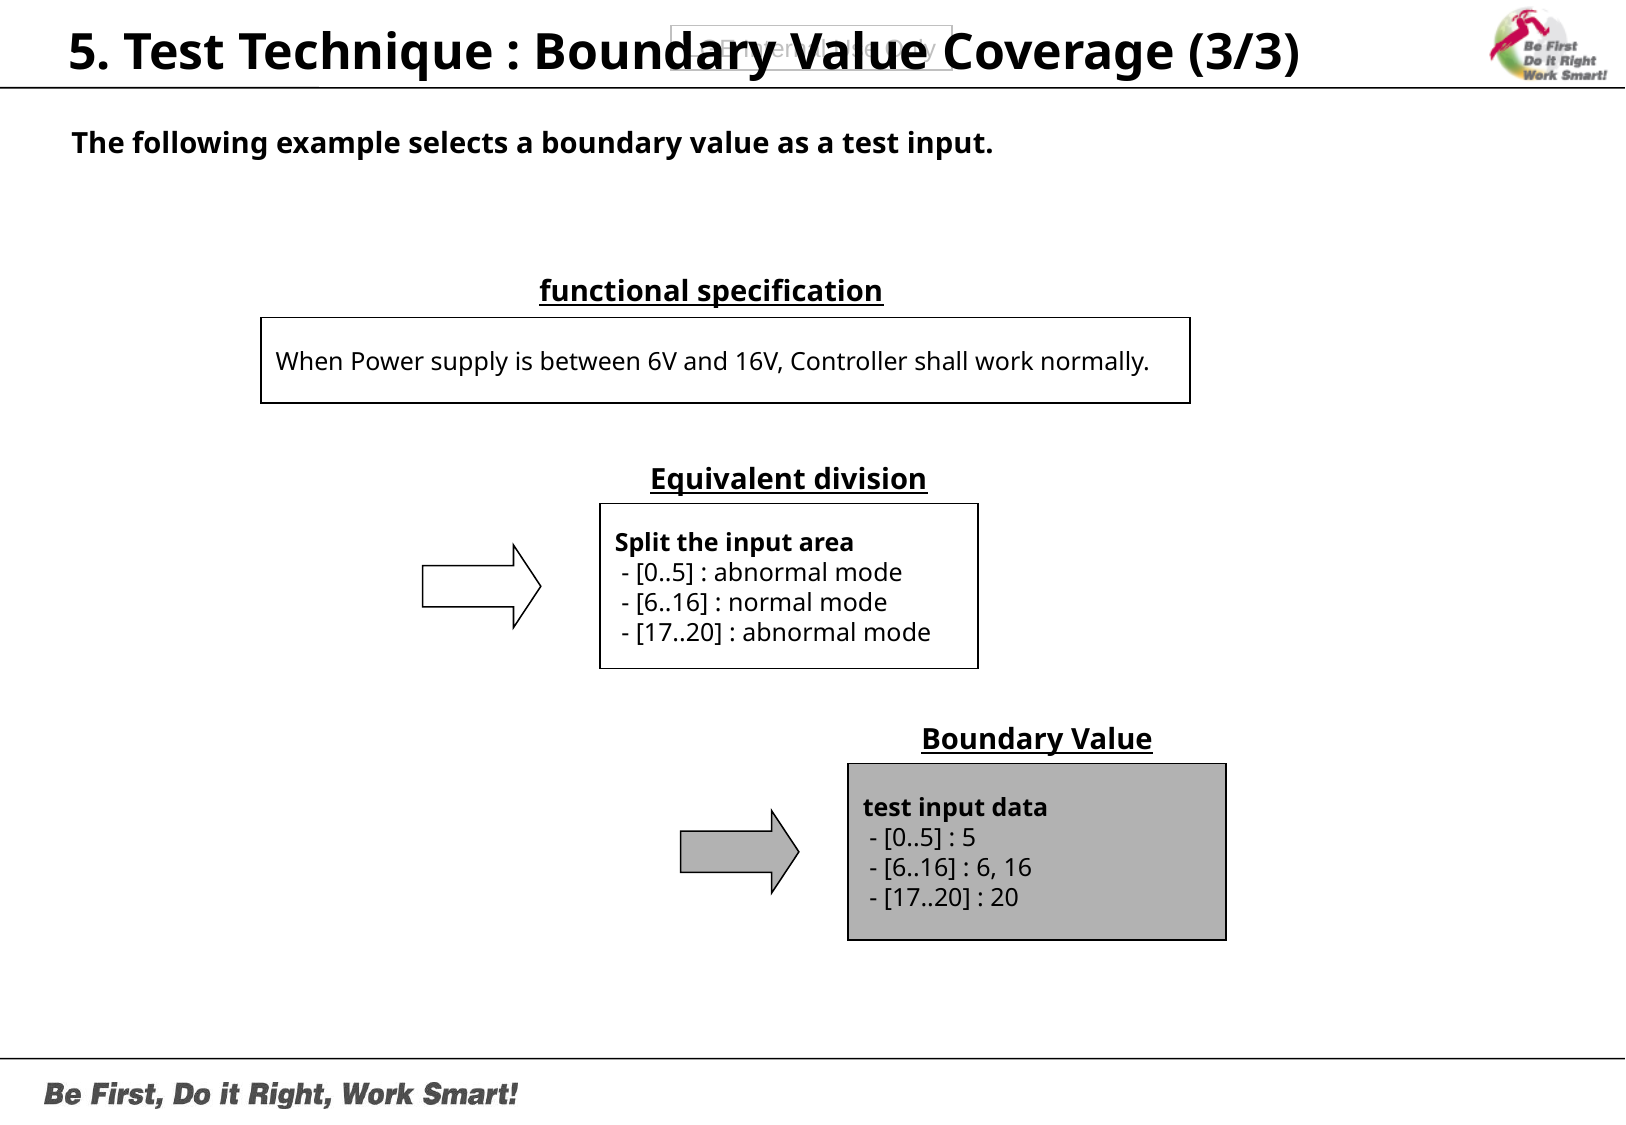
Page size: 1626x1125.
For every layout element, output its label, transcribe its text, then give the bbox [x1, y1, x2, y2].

text_box Split the input area - [0..5] : abnormal mode - [6..16] : normal mode - [17..20] : abnormal mode [600, 503, 978, 669]
text_box The following example selects a boundary value as a test input. [56, 113, 1557, 167]
text_box When Power supply is between 6V and 16V, Controller shall work normally. [260, 317, 1191, 404]
text_box Equivalent division [635, 453, 943, 504]
text_box functional specification [524, 265, 899, 315]
picture [1487, 5, 1612, 11]
text_box [680, 810, 799, 894]
text_box [422, 545, 541, 628]
text_box test input data - [0..5] : 5 - [6..16] : 6, 16 - [17..20] : 20 [848, 763, 1226, 941]
text_box Boundary Value [906, 712, 1168, 763]
title 5. Test Technique : Boundary Value Coverage (3/3) [53, 11, 1616, 84]
picture [44, 1082, 518, 1109]
